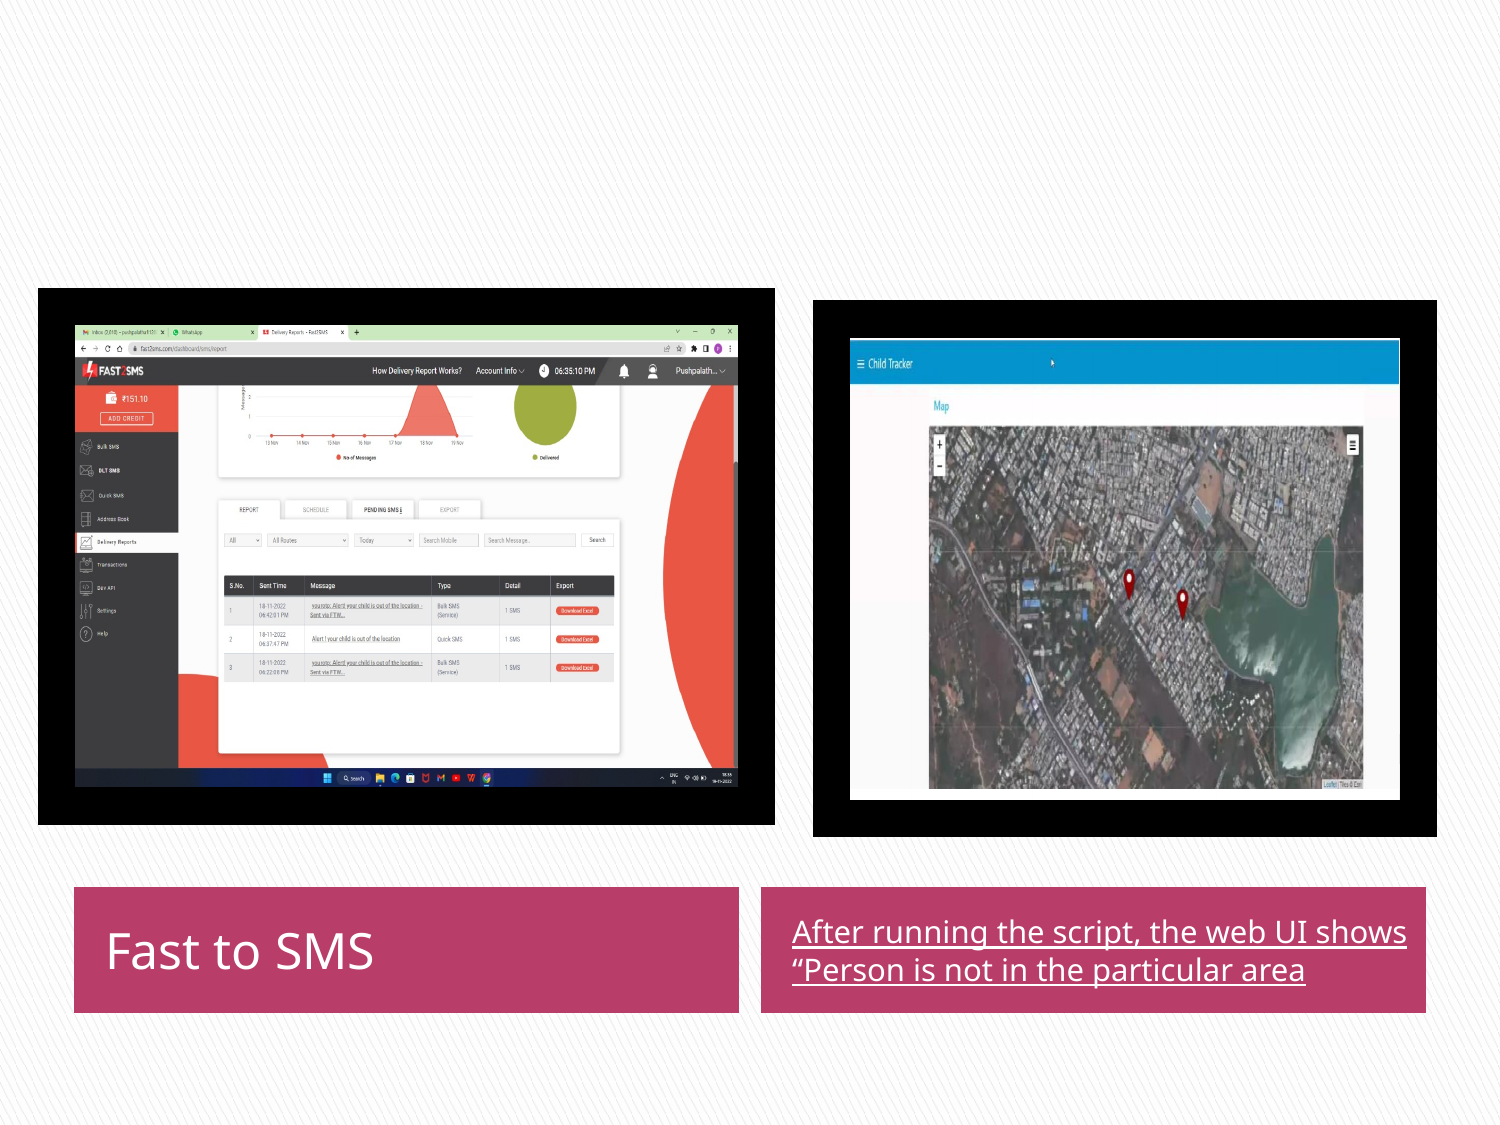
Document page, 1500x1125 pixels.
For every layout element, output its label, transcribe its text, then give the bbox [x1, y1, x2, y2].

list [849, 337, 1401, 801]
list After running the script, the web UI shows “Person is not in the particular area [761, 887, 1426, 1013]
list Fast to SMS [74, 887, 739, 1013]
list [74, 324, 738, 788]
